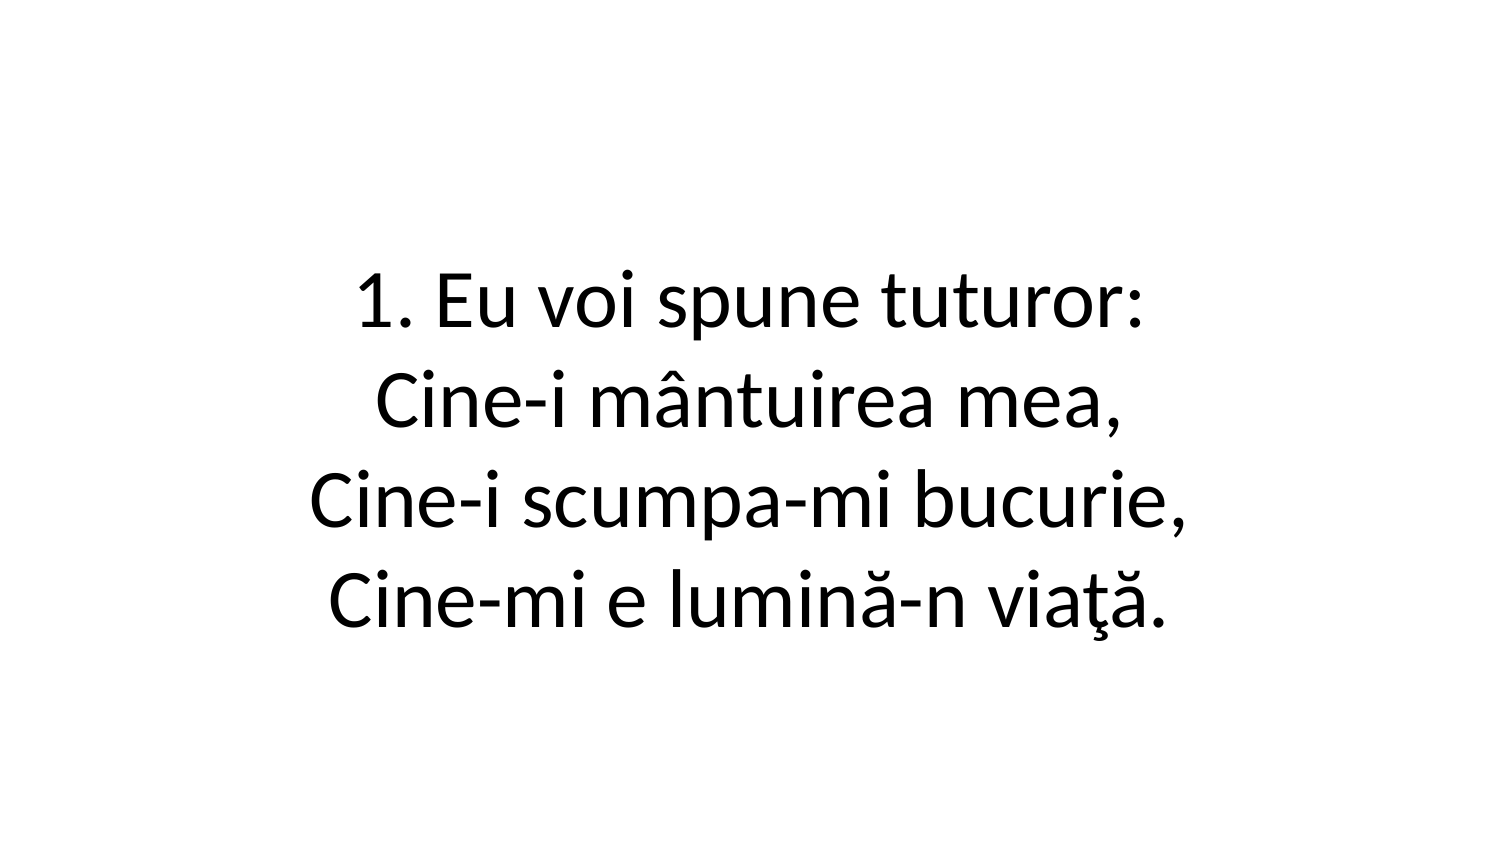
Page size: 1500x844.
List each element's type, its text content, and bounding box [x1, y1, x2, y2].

text_box 1. Eu voi spune tuturor: Cine-i mântuirea mea, Cine-i scumpa-mi bucurie, Cine-mi e lumină-n viaţă. [294, 192, 1205, 652]
